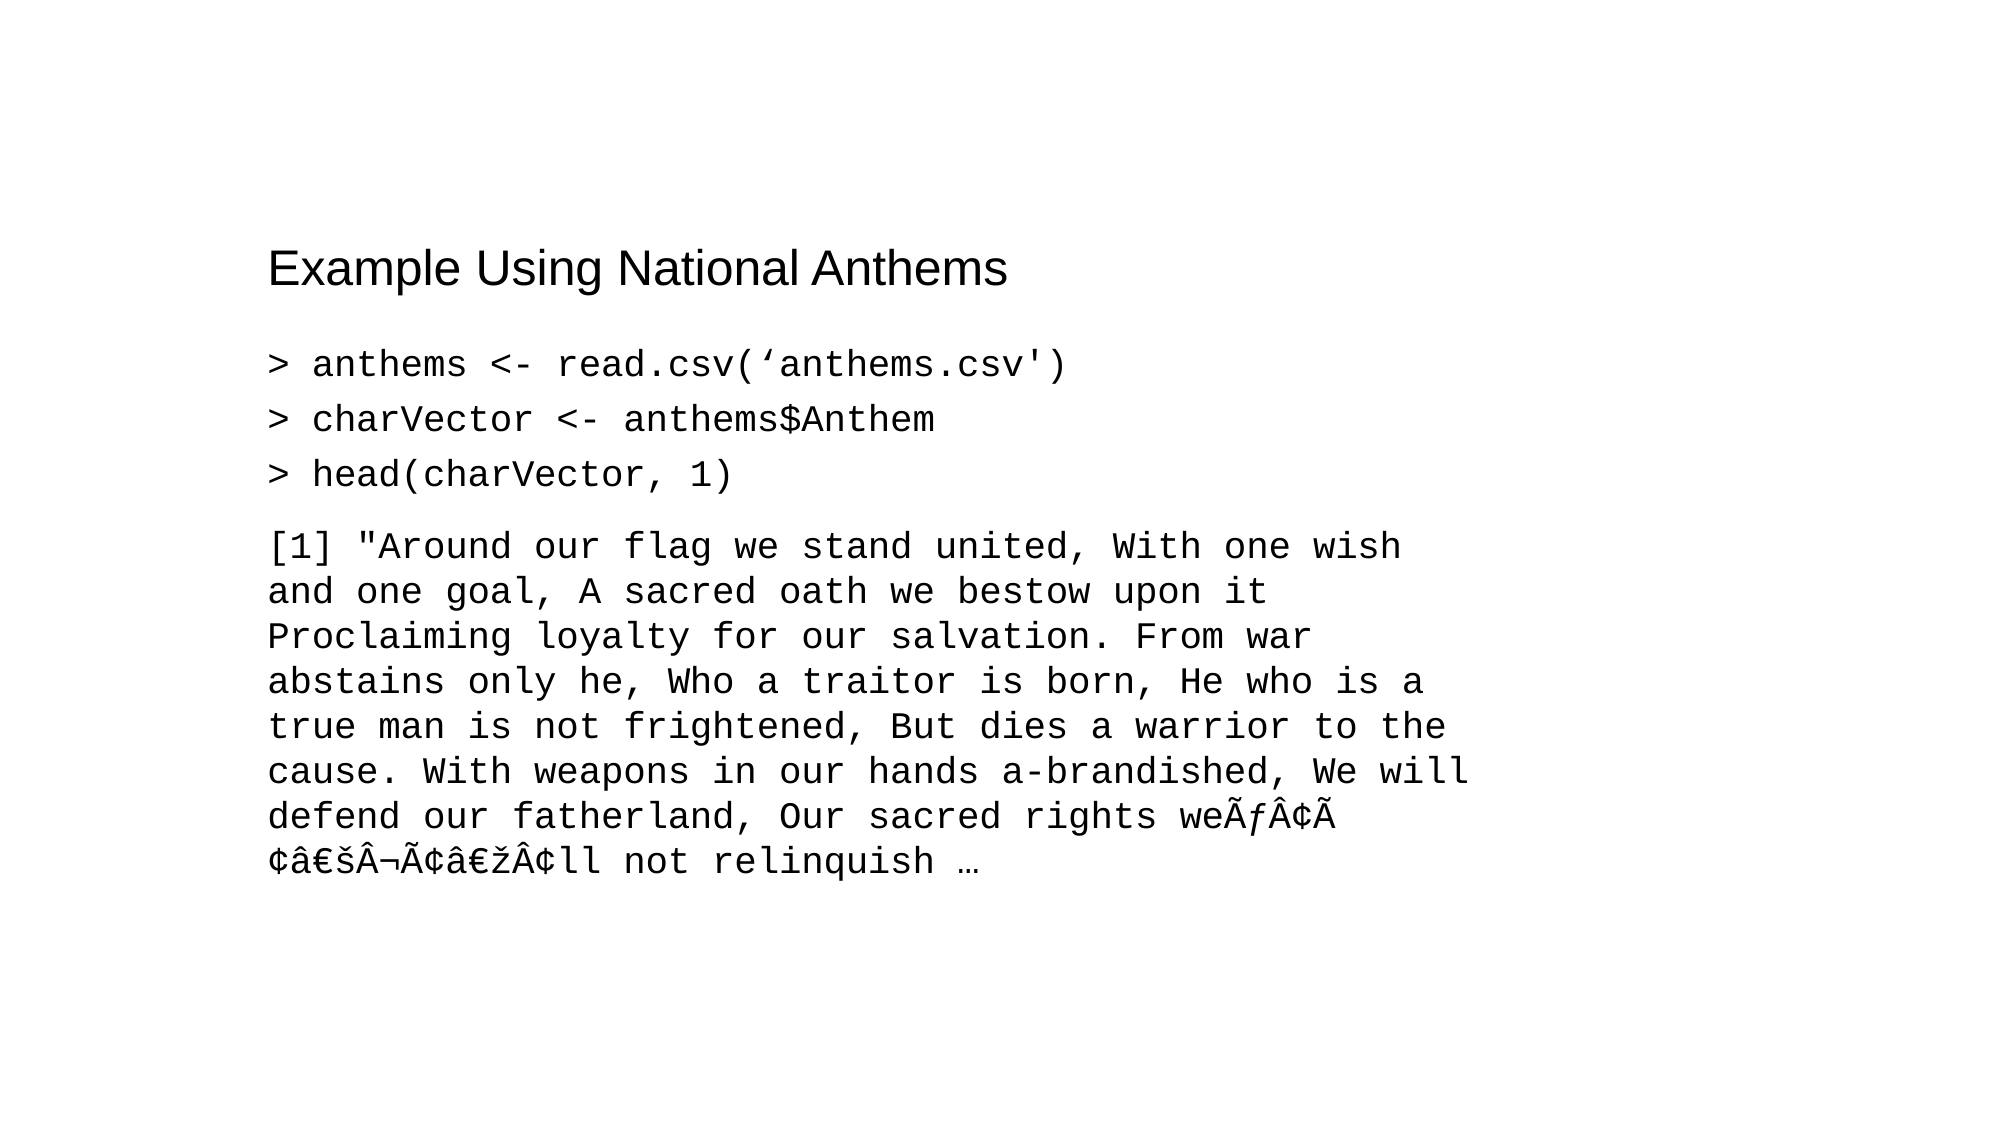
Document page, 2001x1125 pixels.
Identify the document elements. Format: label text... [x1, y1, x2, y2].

text_box Example Using National Anthems > anthems <- read.csv(‘anthems.csv') > charVector <- anthems$Anthem > head(charVector, 1) [1] "Around our flag we stand united, With one wish and one goal, A sacred oath we bestow upon it Proclaiming loyalty for our salvation. From war abstains only he, Who a traitor is born, He who is a true man is not frightened, But dies a warrior to the cause. With weapons in our hands a-brandished, We will defend our fatherland, Our sacred rights weÃƒÂ¢Ã¢â€šÂ¬Ã¢â€žÂ¢ll not relinquish … [194, 227, 1559, 889]
